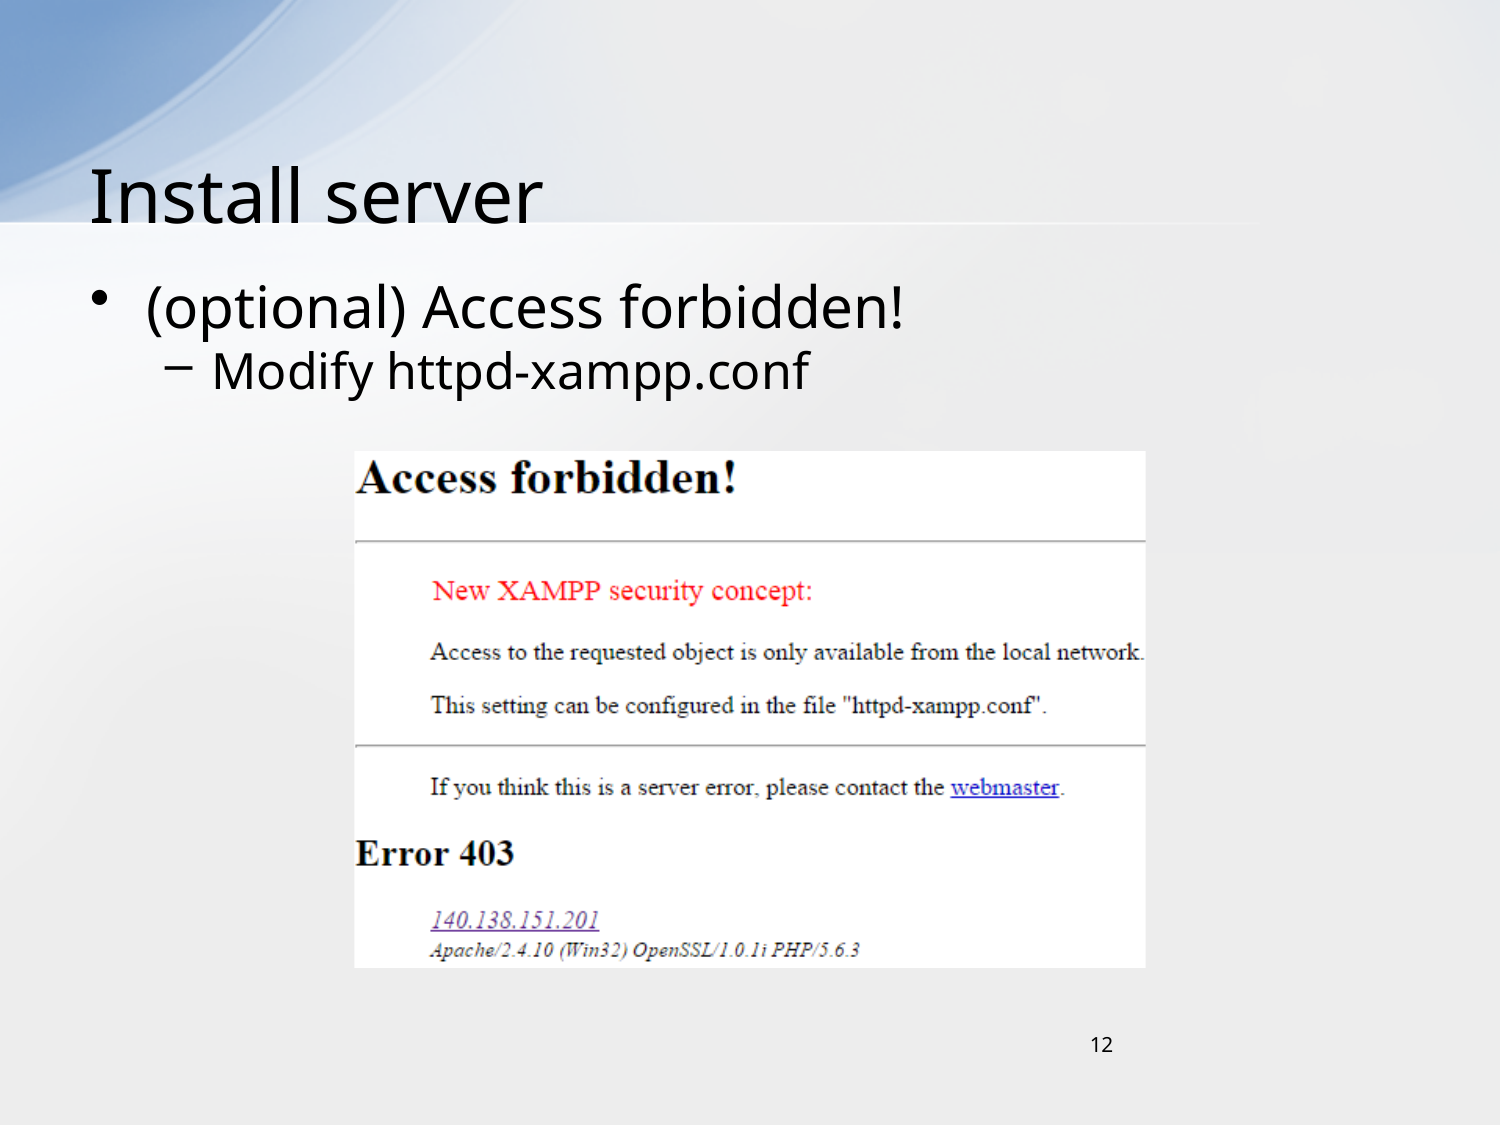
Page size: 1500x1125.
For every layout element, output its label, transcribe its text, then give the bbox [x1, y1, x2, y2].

slide_number 12 [1074, 1024, 1425, 1103]
title Install server [75, 58, 1425, 247]
list (optional) Access forbidden! Modify httpd-xampp.conf [75, 262, 1425, 1005]
picture [0, 0, 1500, 1125]
